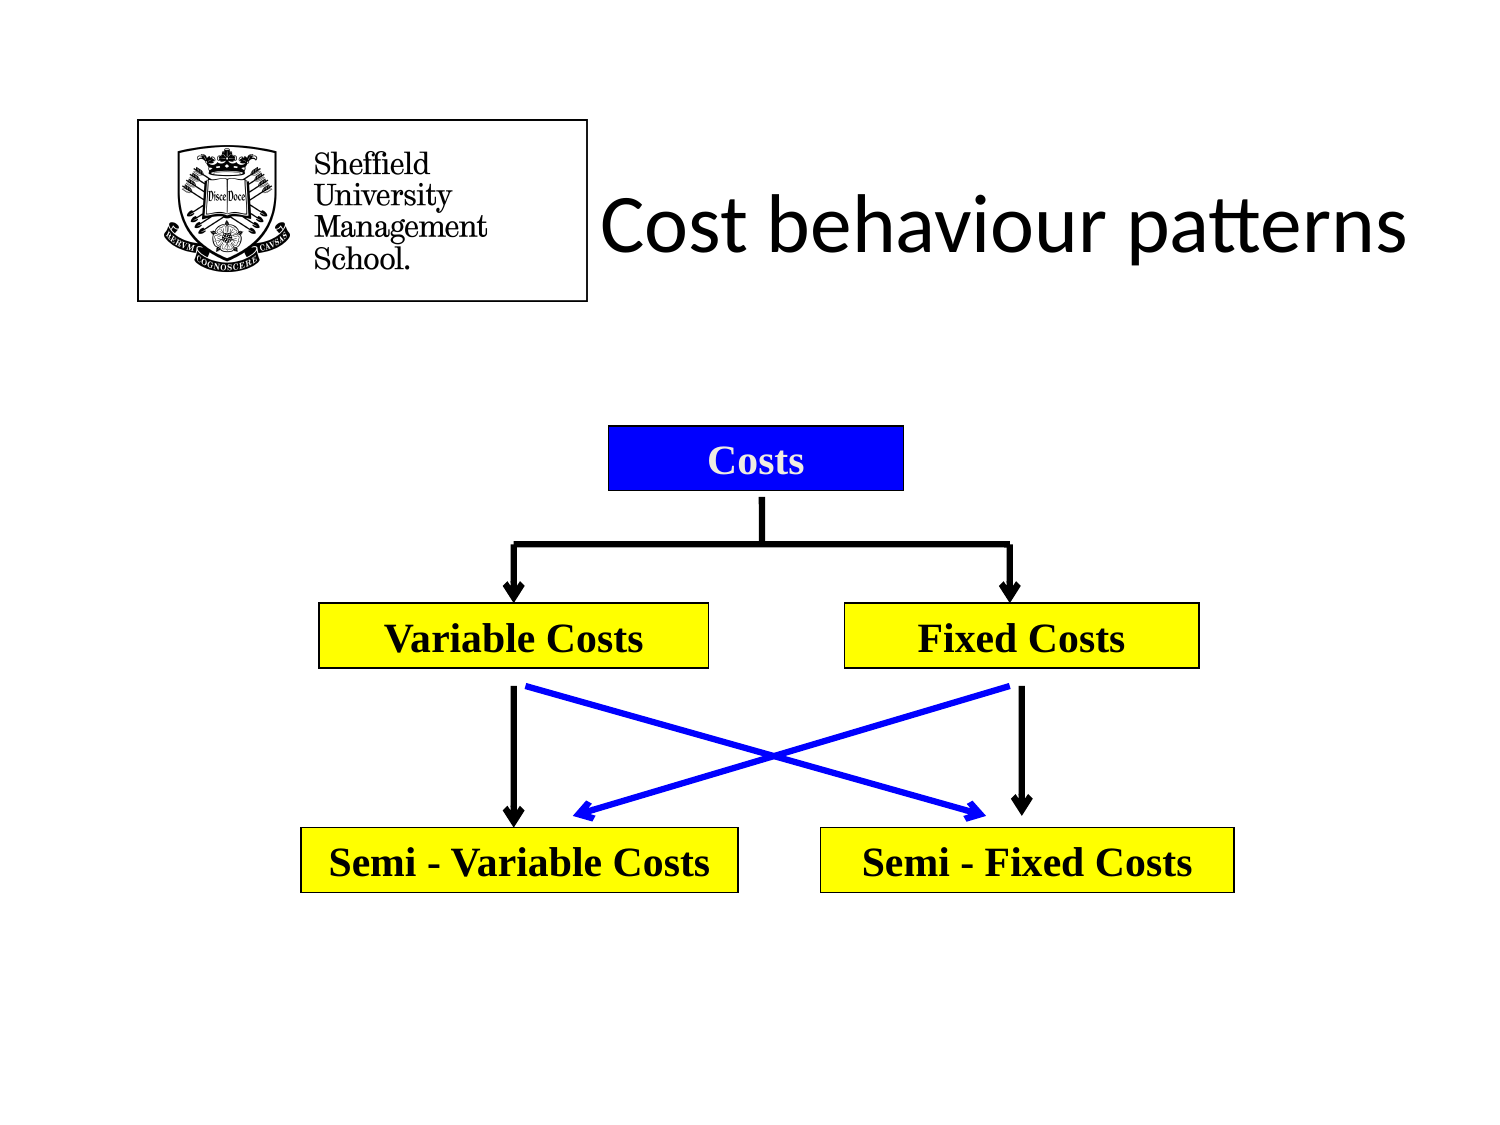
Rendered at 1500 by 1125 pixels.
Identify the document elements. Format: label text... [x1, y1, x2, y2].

text_box [572, 685, 1010, 819]
text_box [1002, 544, 1018, 604]
text_box Fixed Costs [844, 603, 1199, 668]
text_box Semi - Variable Costs [301, 827, 739, 893]
text_box Variable Costs [318, 603, 709, 668]
picture [137, 119, 588, 302]
text_box [1014, 685, 1030, 816]
text_box Costs [608, 425, 904, 491]
text_box [775, 756, 987, 820]
title Cost behaviour patterns [585, 125, 1481, 313]
text_box Semi - Fixed Costs [820, 827, 1235, 893]
text_box [506, 685, 521, 828]
